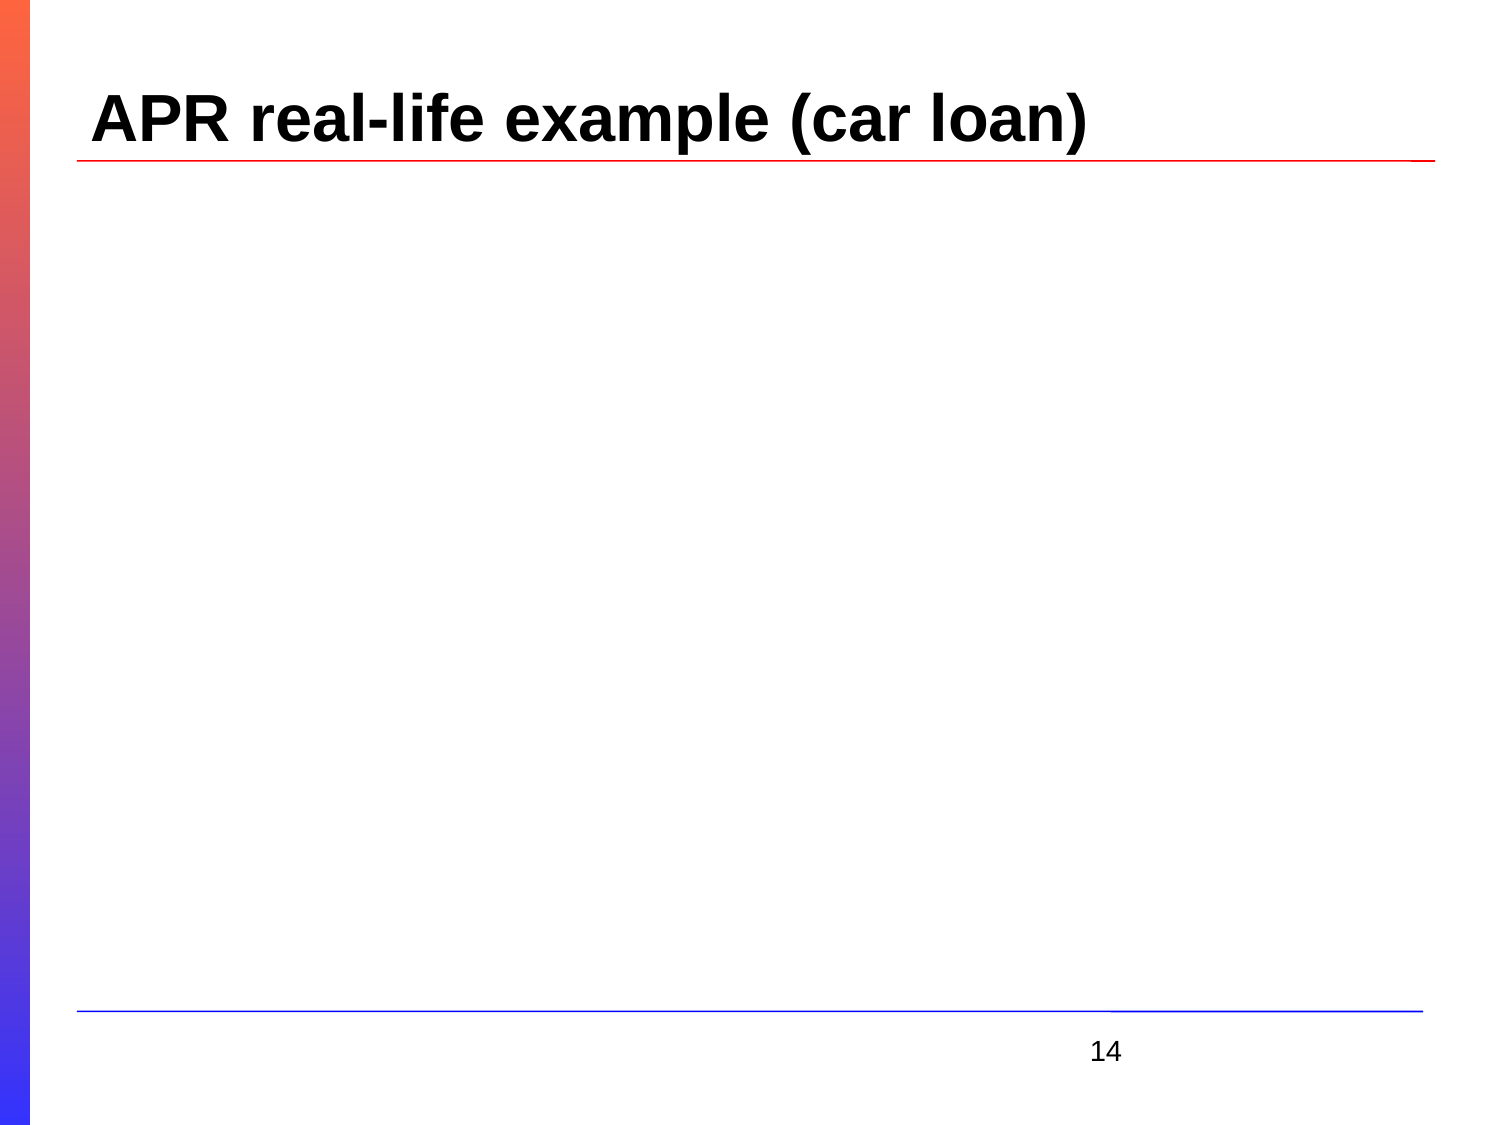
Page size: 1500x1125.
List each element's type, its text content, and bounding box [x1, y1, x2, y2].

title APR real-life example (car loan) [75, 45, 1425, 185]
slide_number 14 [1074, 1025, 1388, 1100]
